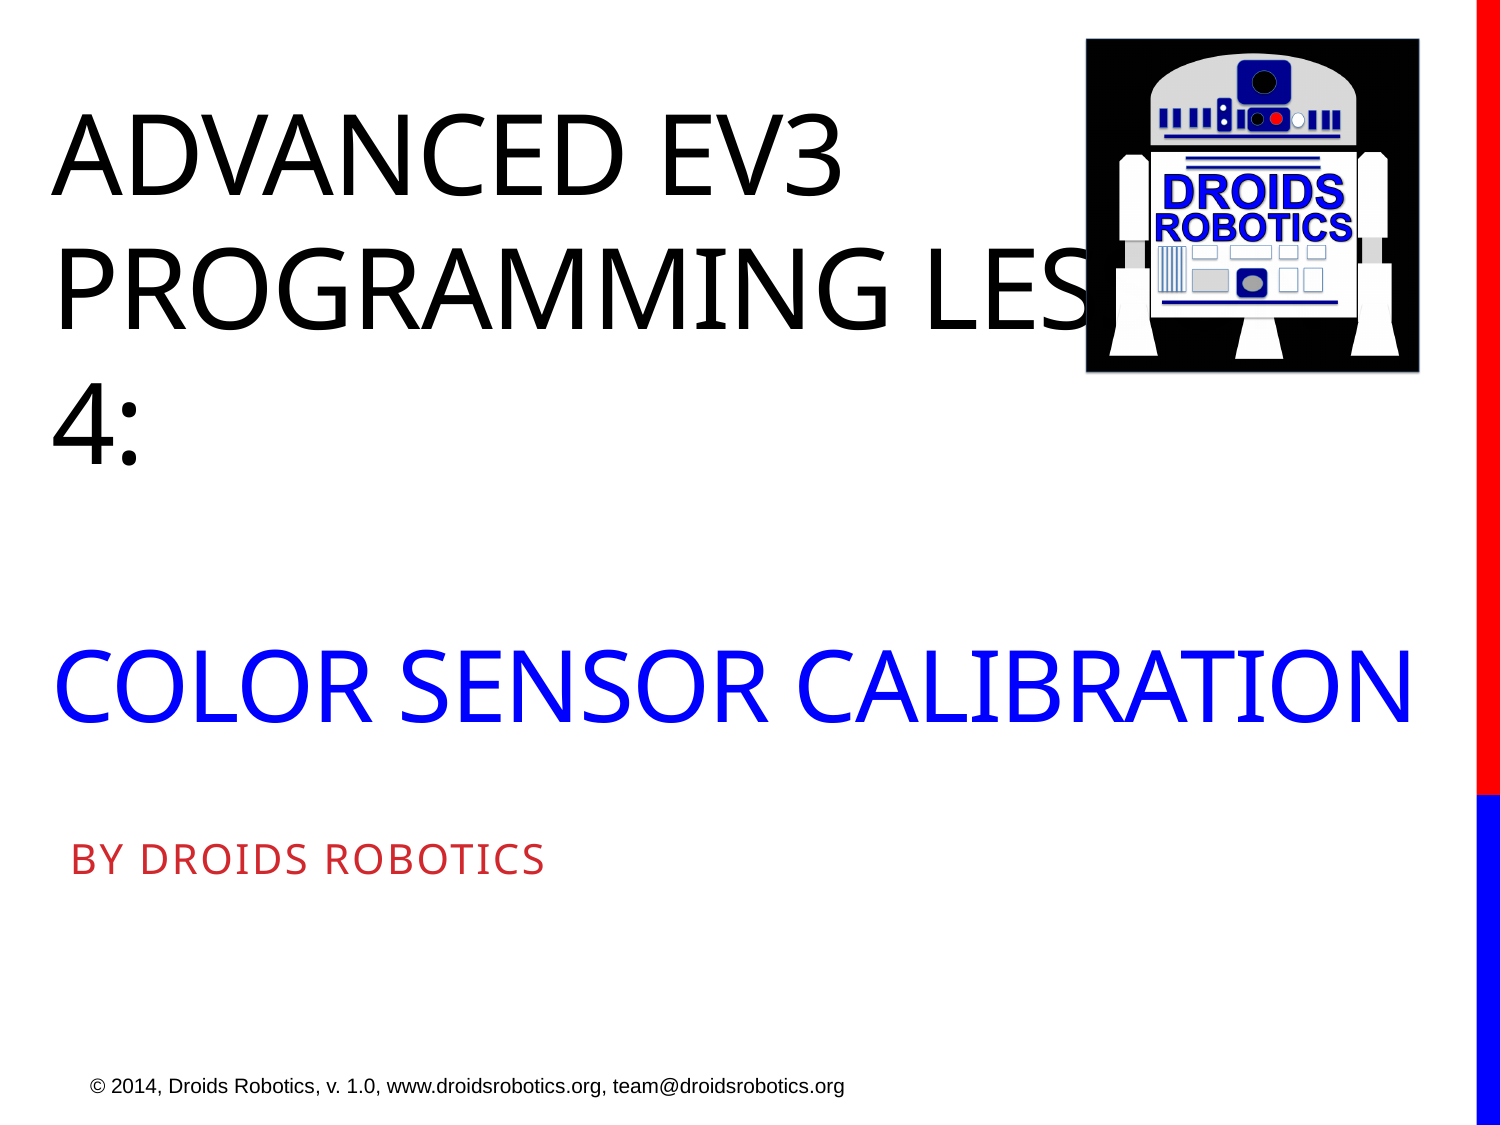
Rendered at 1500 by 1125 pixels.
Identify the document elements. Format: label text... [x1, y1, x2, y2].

footer © 2014, Droids Robotics, v. 1.0, www.droidsrobotics.org, team@droidsrobotics.org [75, 1065, 1047, 1112]
subtitle By Droids Robotics [55, 825, 1181, 976]
title Advanced Ev3 programming LESSON 4: Color Sensor Calibration [36, 37, 1448, 788]
picture [1082, 36, 1423, 377]
